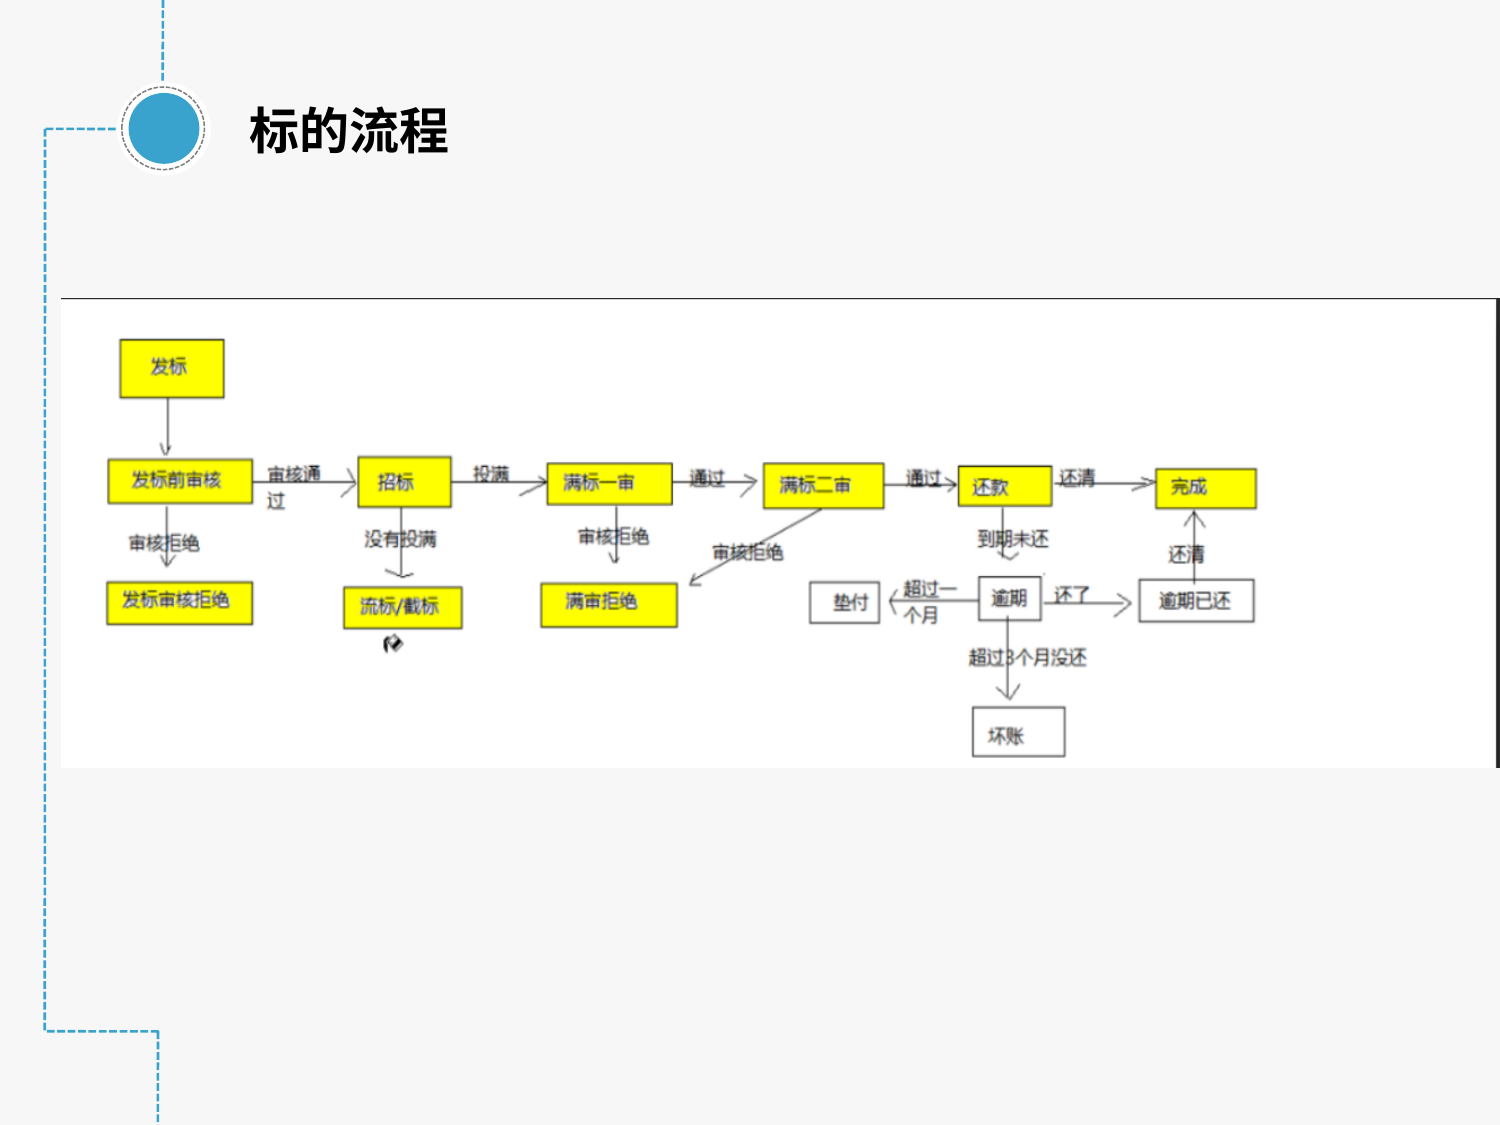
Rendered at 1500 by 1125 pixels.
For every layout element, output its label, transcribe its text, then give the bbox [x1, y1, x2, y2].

text_box 标的流程 [234, 76, 1043, 182]
picture [61, 298, 1500, 768]
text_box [116, 81, 212, 176]
